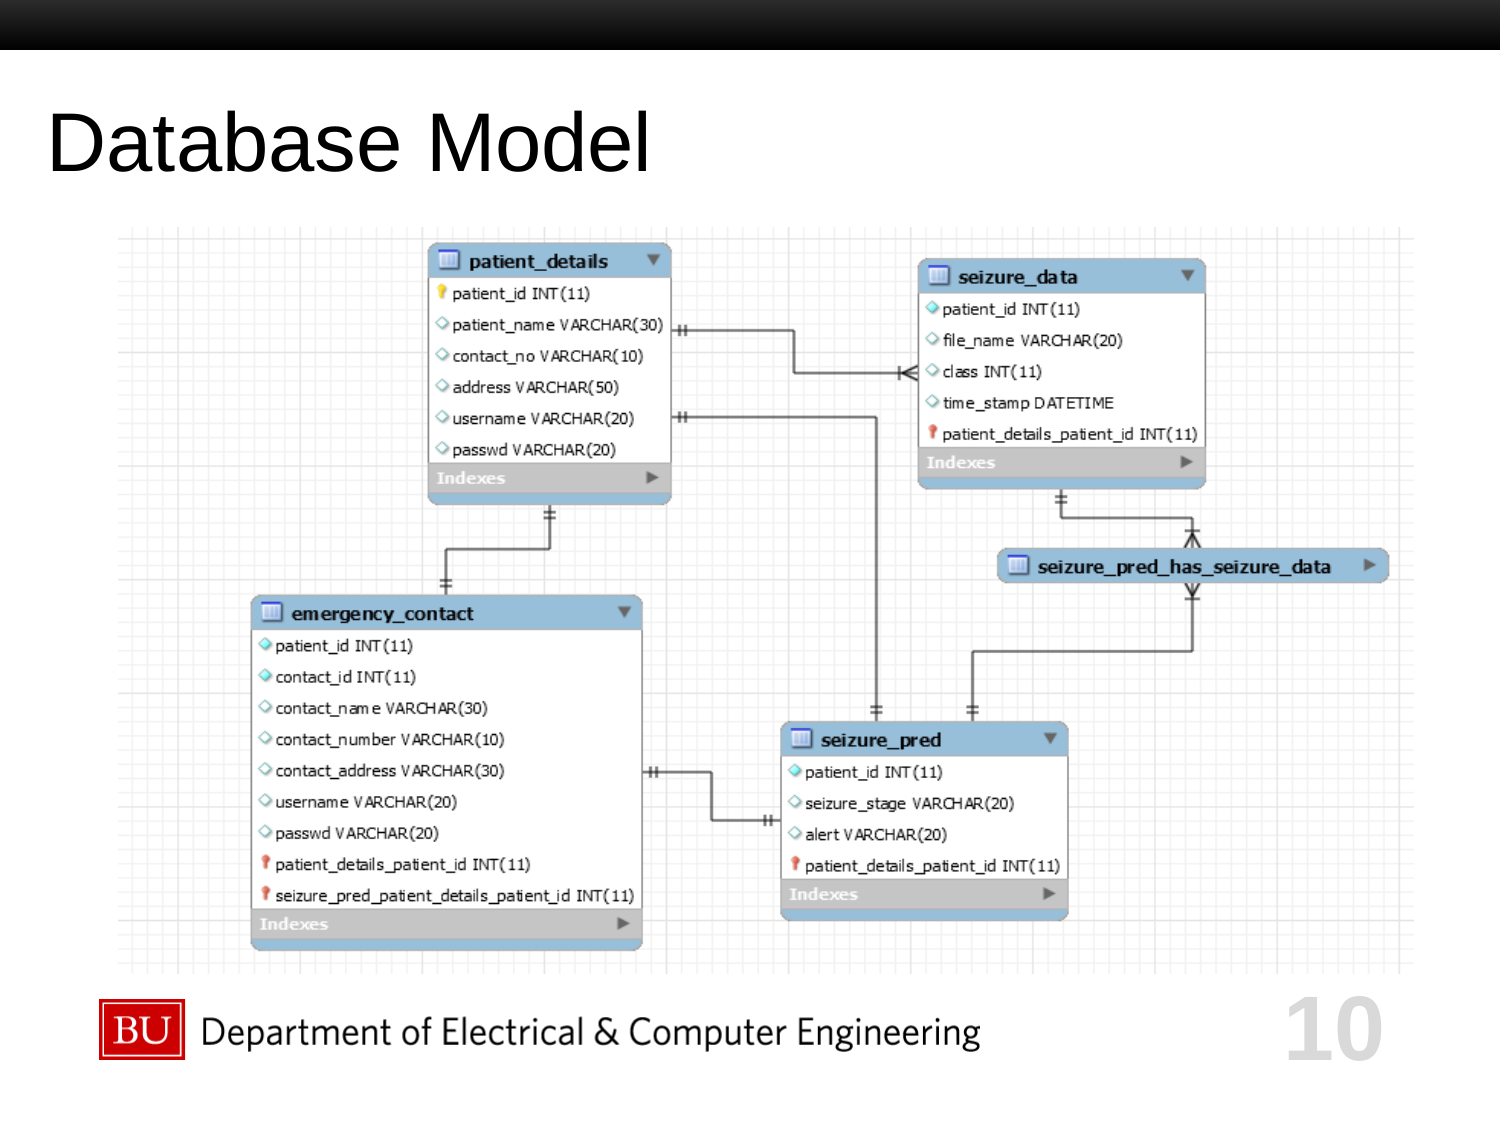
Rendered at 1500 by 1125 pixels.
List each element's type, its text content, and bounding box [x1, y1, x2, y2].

title Database Model [31, 80, 1400, 194]
picture [99, 999, 980, 1060]
picture [118, 227, 1414, 974]
slide_number 10 [1162, 982, 1400, 1081]
